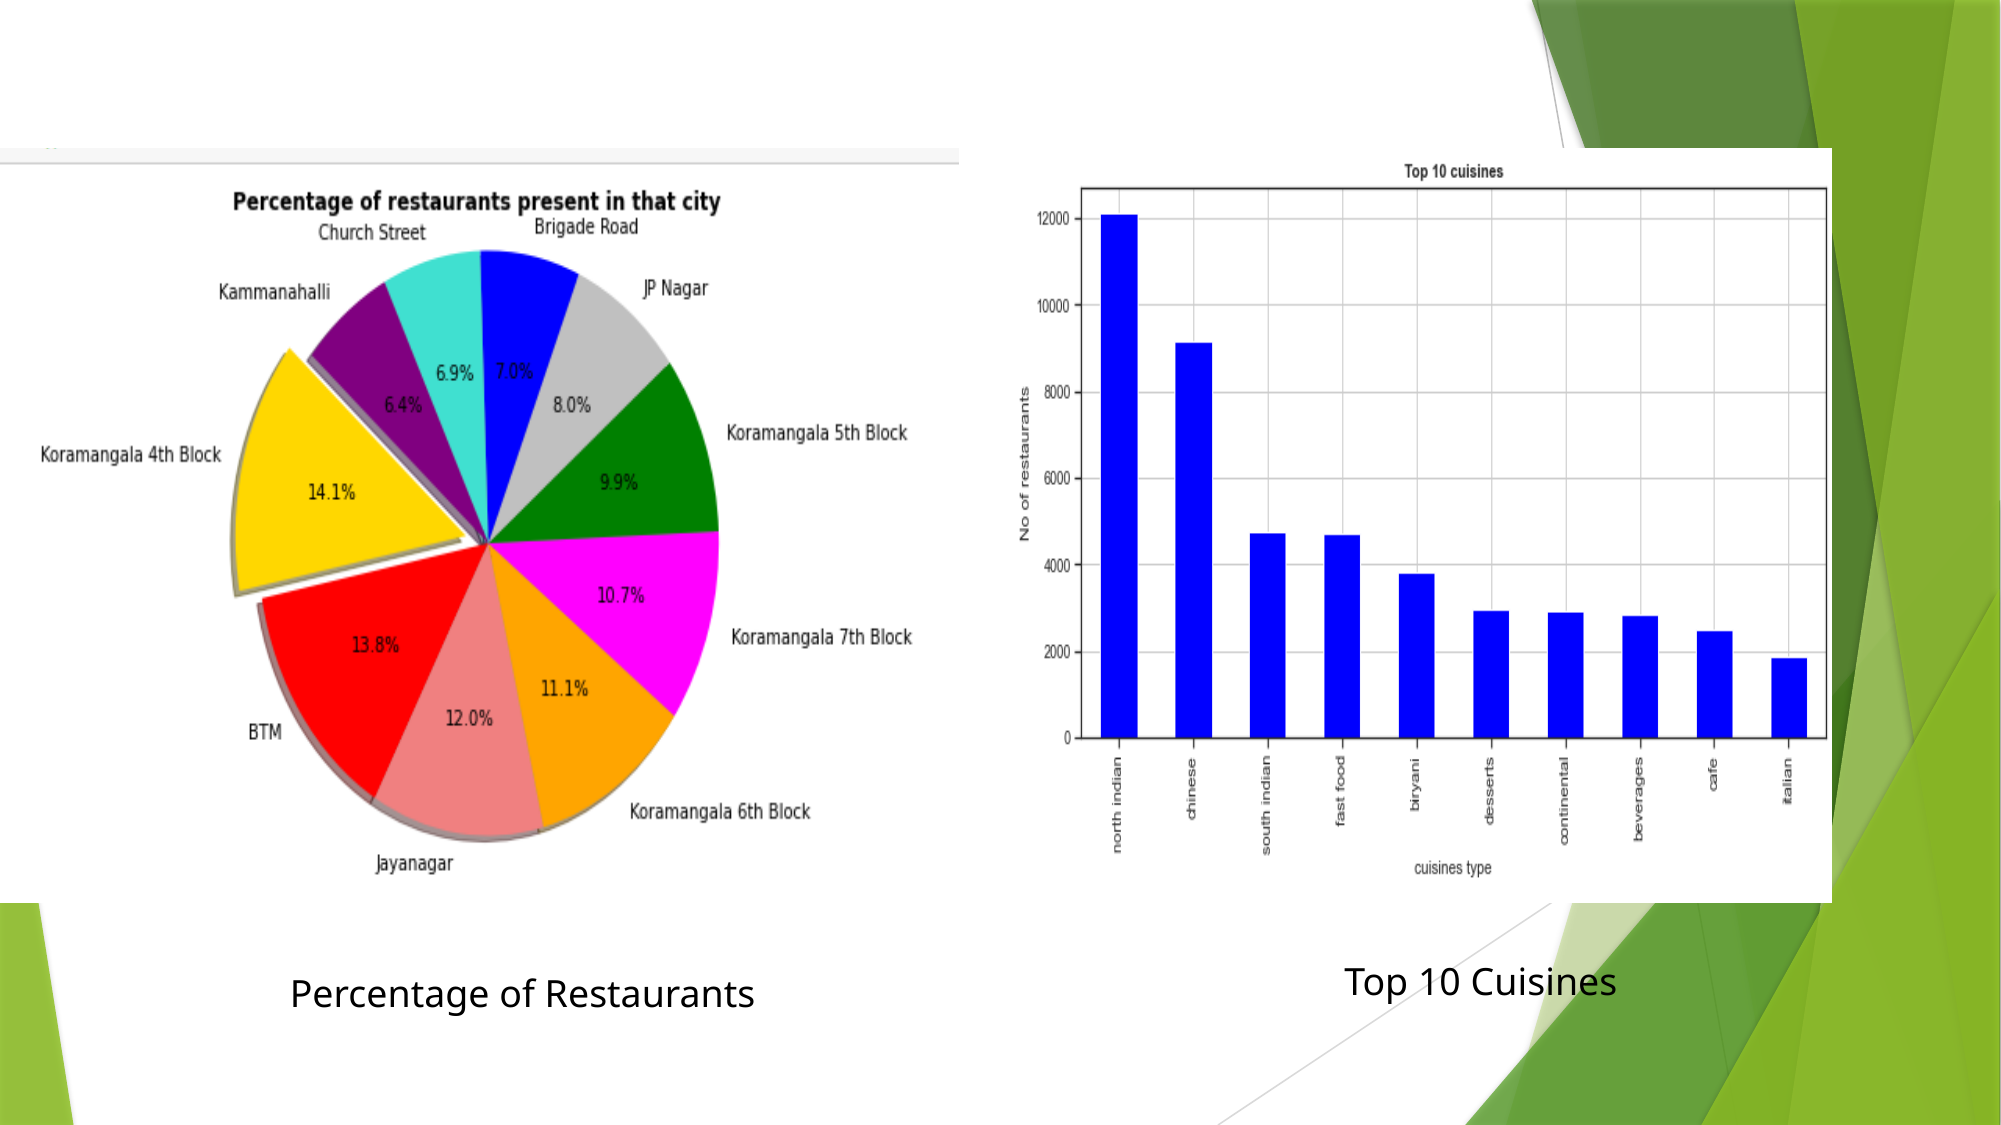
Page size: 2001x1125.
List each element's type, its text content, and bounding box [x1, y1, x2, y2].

text_box Top 10 Cuisines [1130, 950, 1832, 1011]
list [0, 147, 960, 904]
picture [999, 147, 1833, 904]
text_box Percentage of Restaurants [192, 962, 854, 1023]
